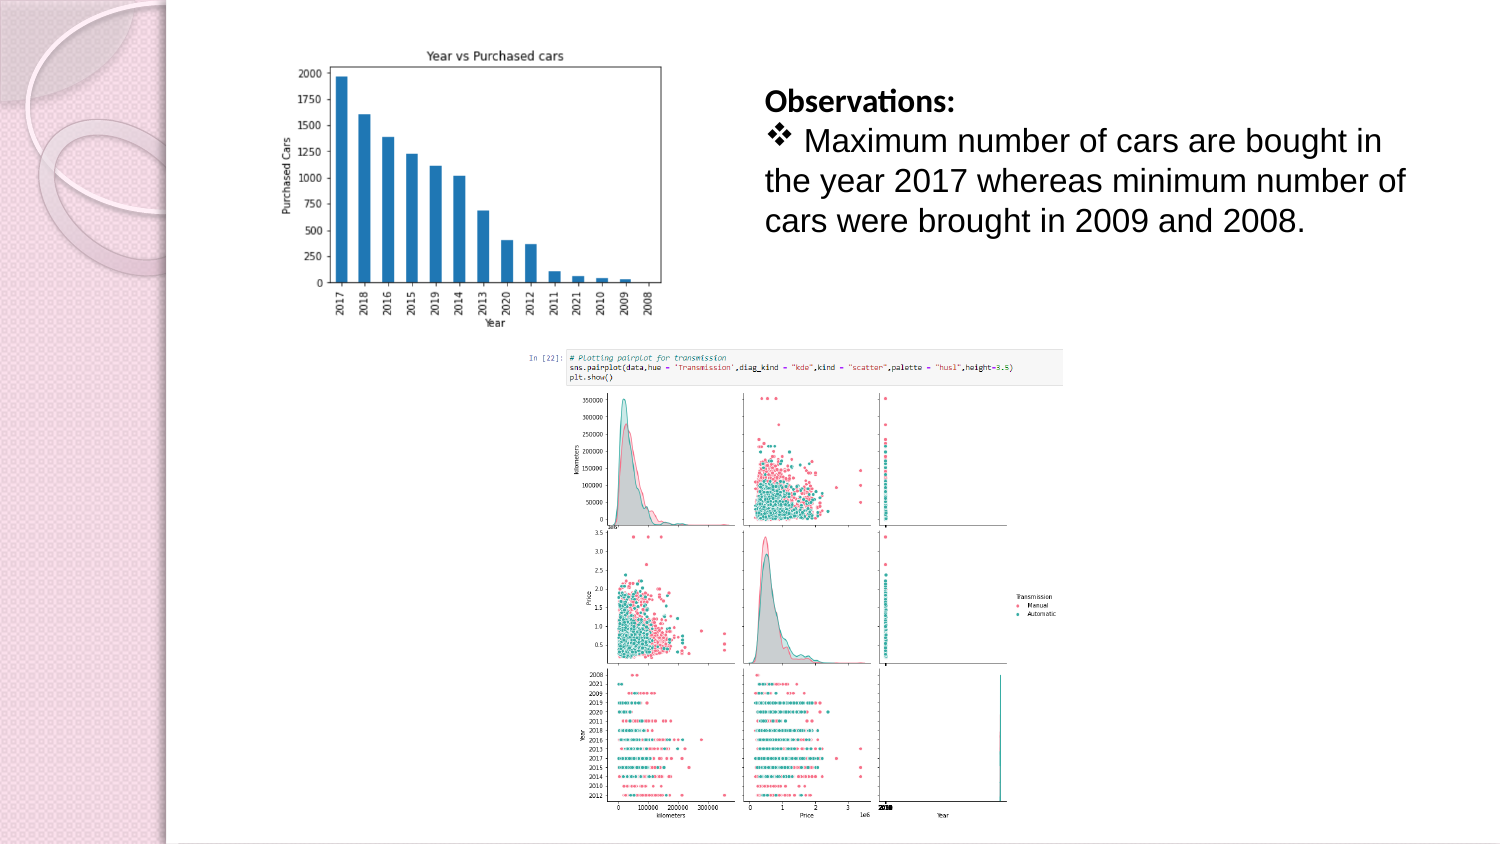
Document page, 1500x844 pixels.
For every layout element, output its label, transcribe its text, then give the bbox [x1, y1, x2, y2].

picture [263, 34, 676, 336]
text_box Observations: Maximum number of cars are bought in the year 2017 whereas minimum number of cars were brought in 2009 and 2008. [750, 71, 1450, 287]
picture [524, 346, 1063, 827]
